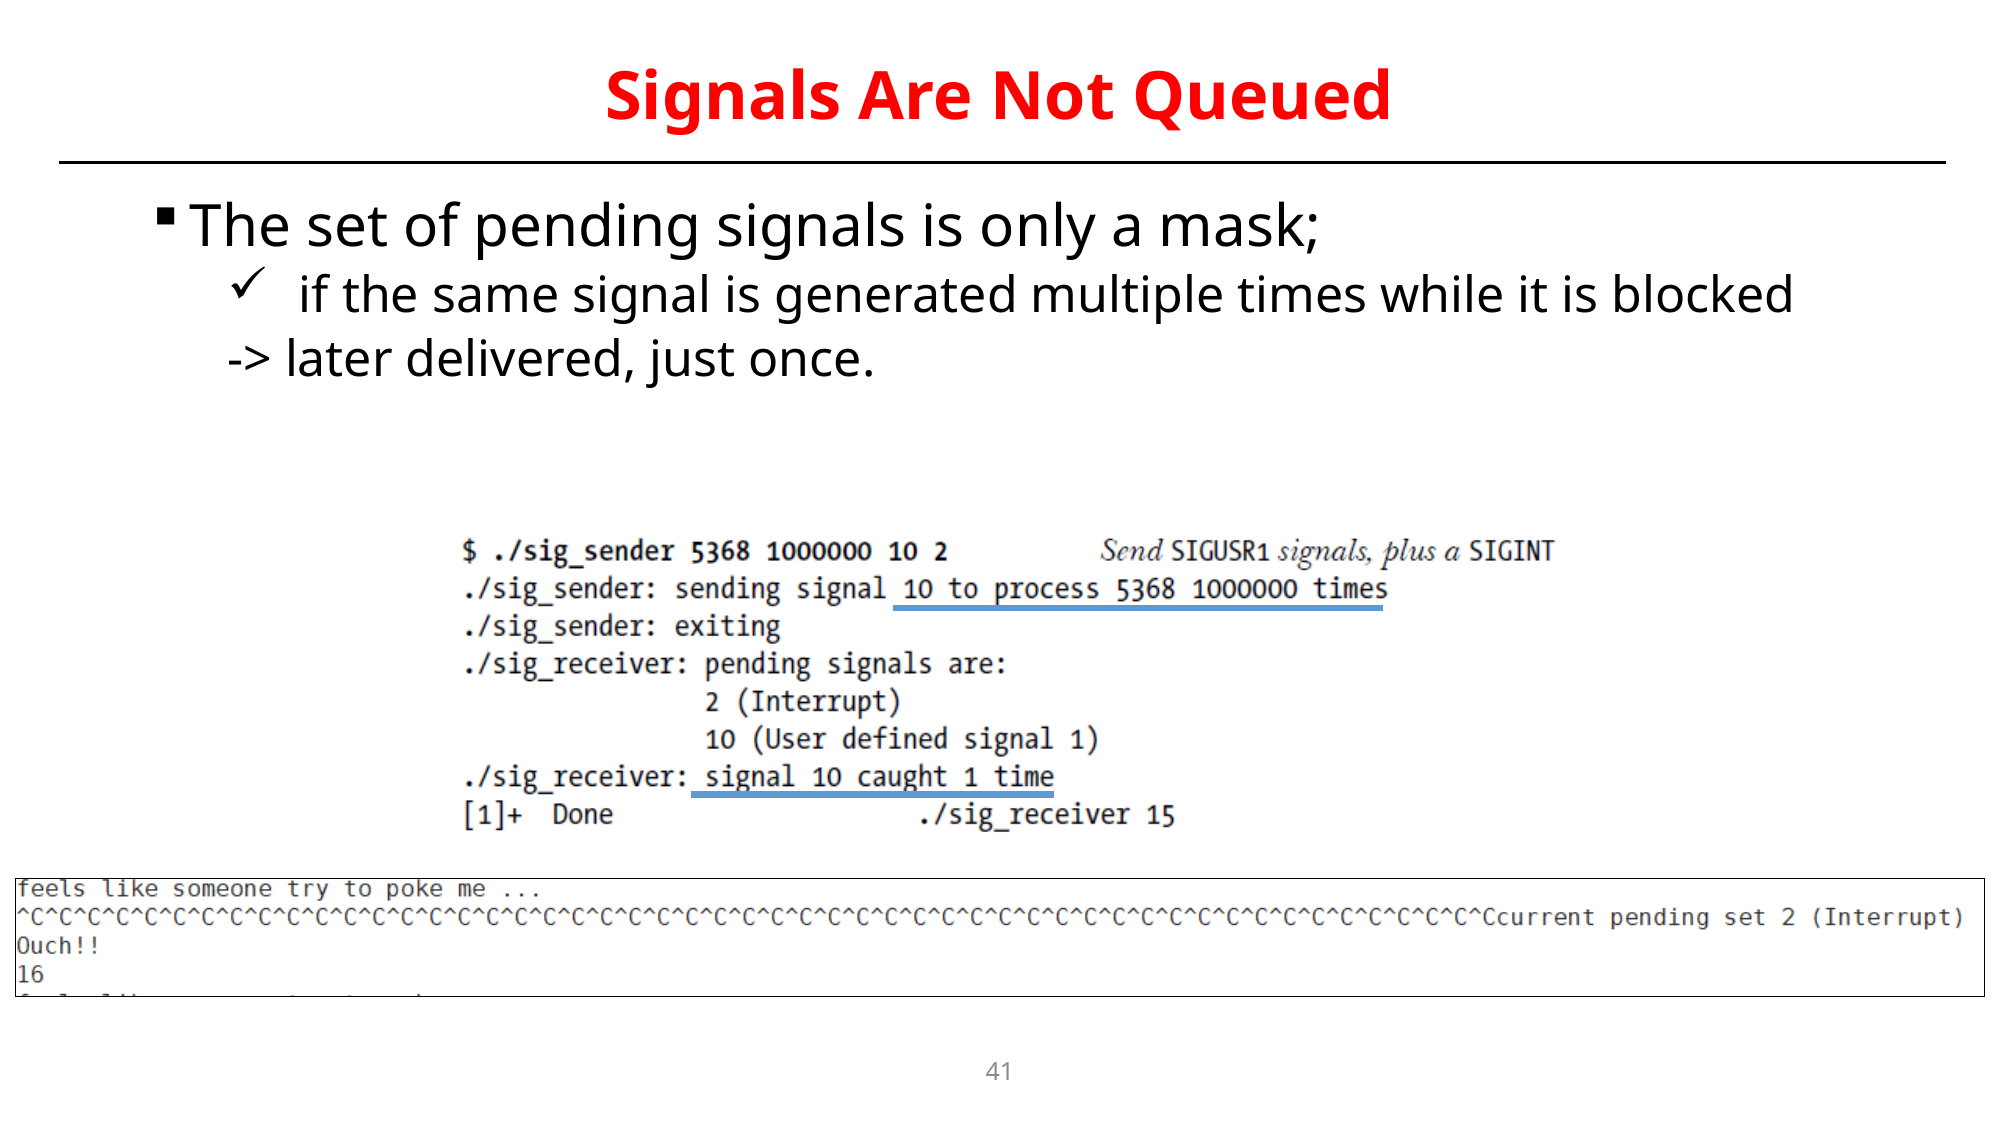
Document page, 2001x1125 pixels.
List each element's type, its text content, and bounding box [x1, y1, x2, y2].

picture [423, 506, 1577, 843]
picture [15, 878, 1985, 997]
slide_number 41 [774, 1042, 1225, 1103]
list The set of pending signals is only a mask; if the same signal is generated multiple times while it is blocked -> later delivered, just once. [137, 188, 1863, 878]
title Signals Are Not Queued [137, 42, 1863, 153]
